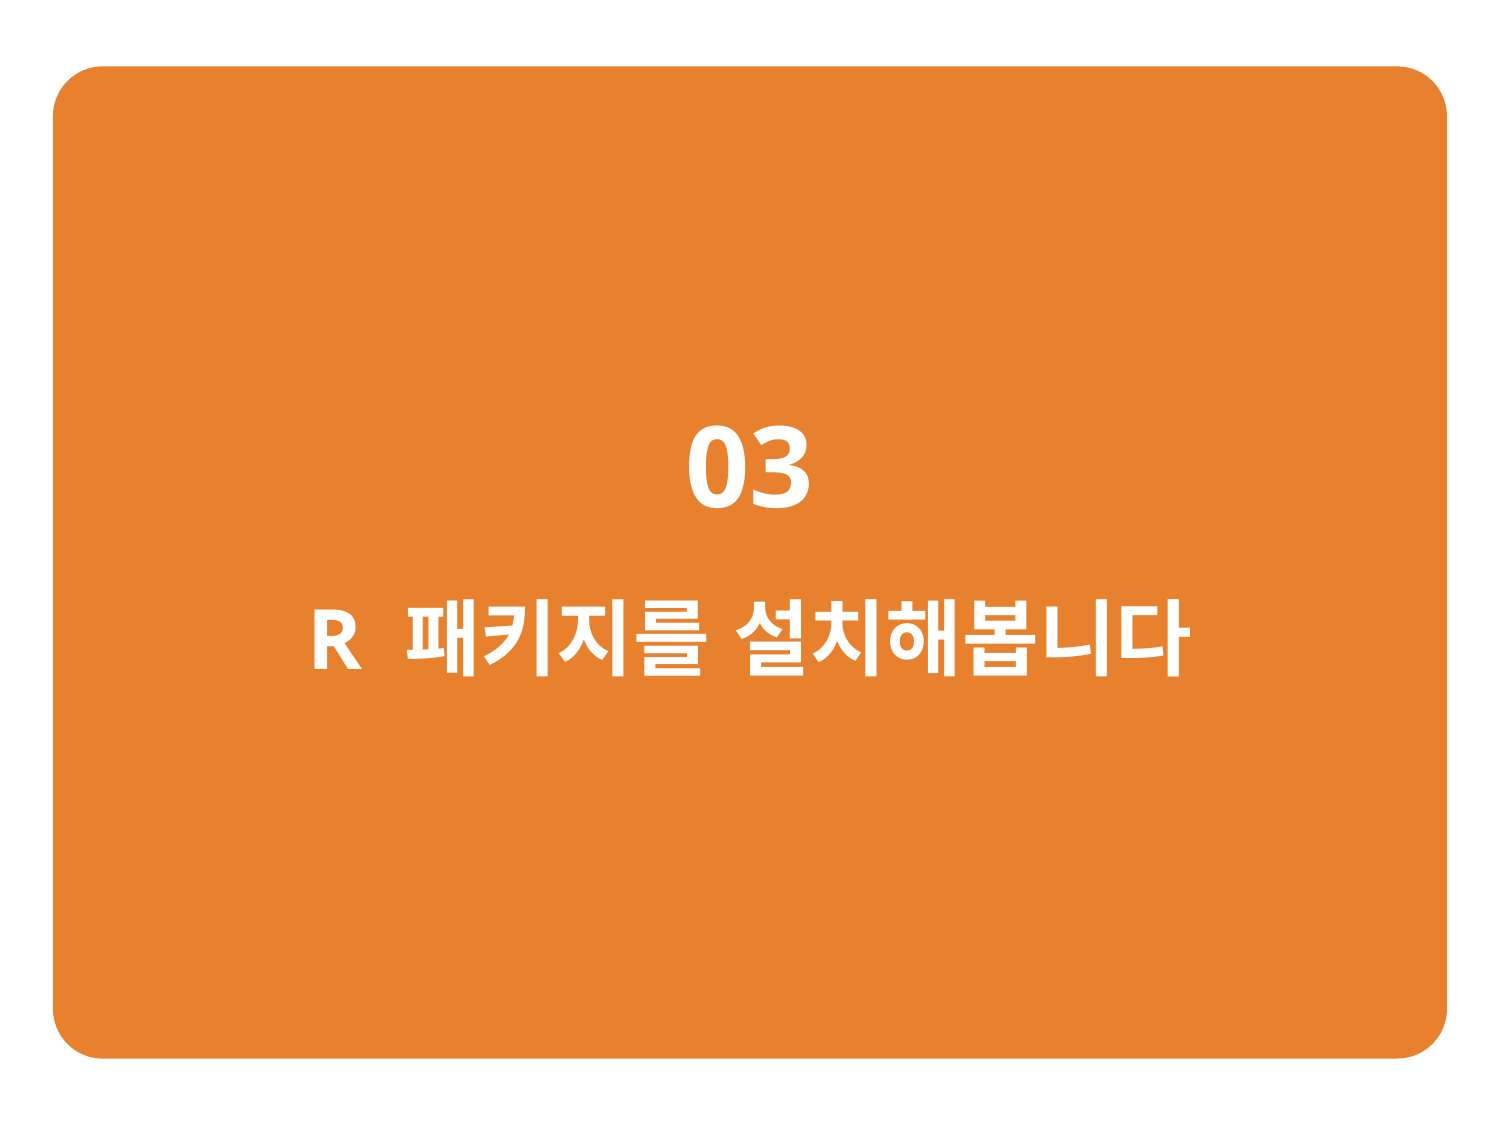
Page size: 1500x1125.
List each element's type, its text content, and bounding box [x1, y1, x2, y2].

list 03 [117, 385, 1383, 540]
list R 패키지를 설치해봅니다 [117, 559, 1383, 715]
